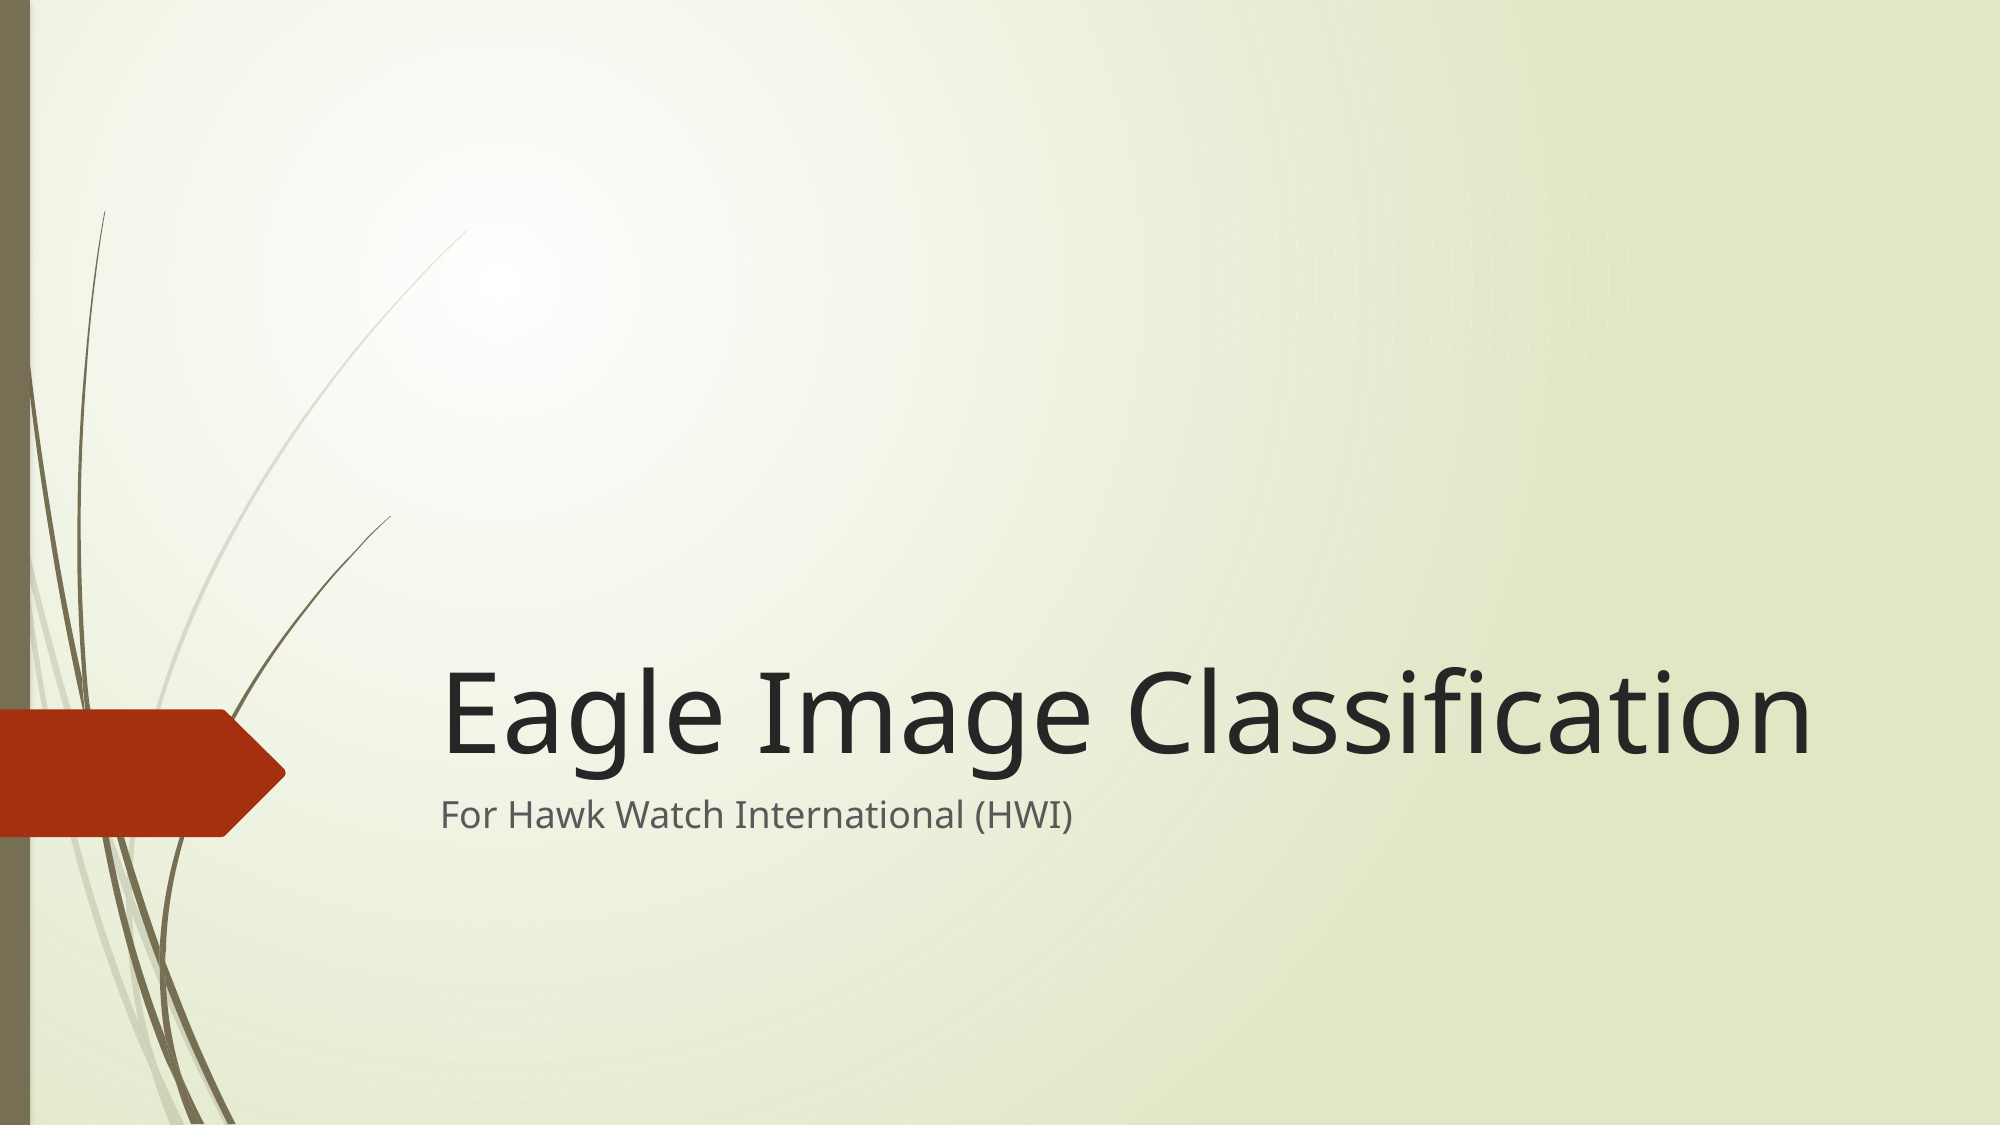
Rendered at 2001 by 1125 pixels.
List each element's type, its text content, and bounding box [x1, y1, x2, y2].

title Eagle Image Classification [424, 412, 1888, 783]
subtitle For Hawk Watch International (HWI) [424, 783, 1888, 969]
